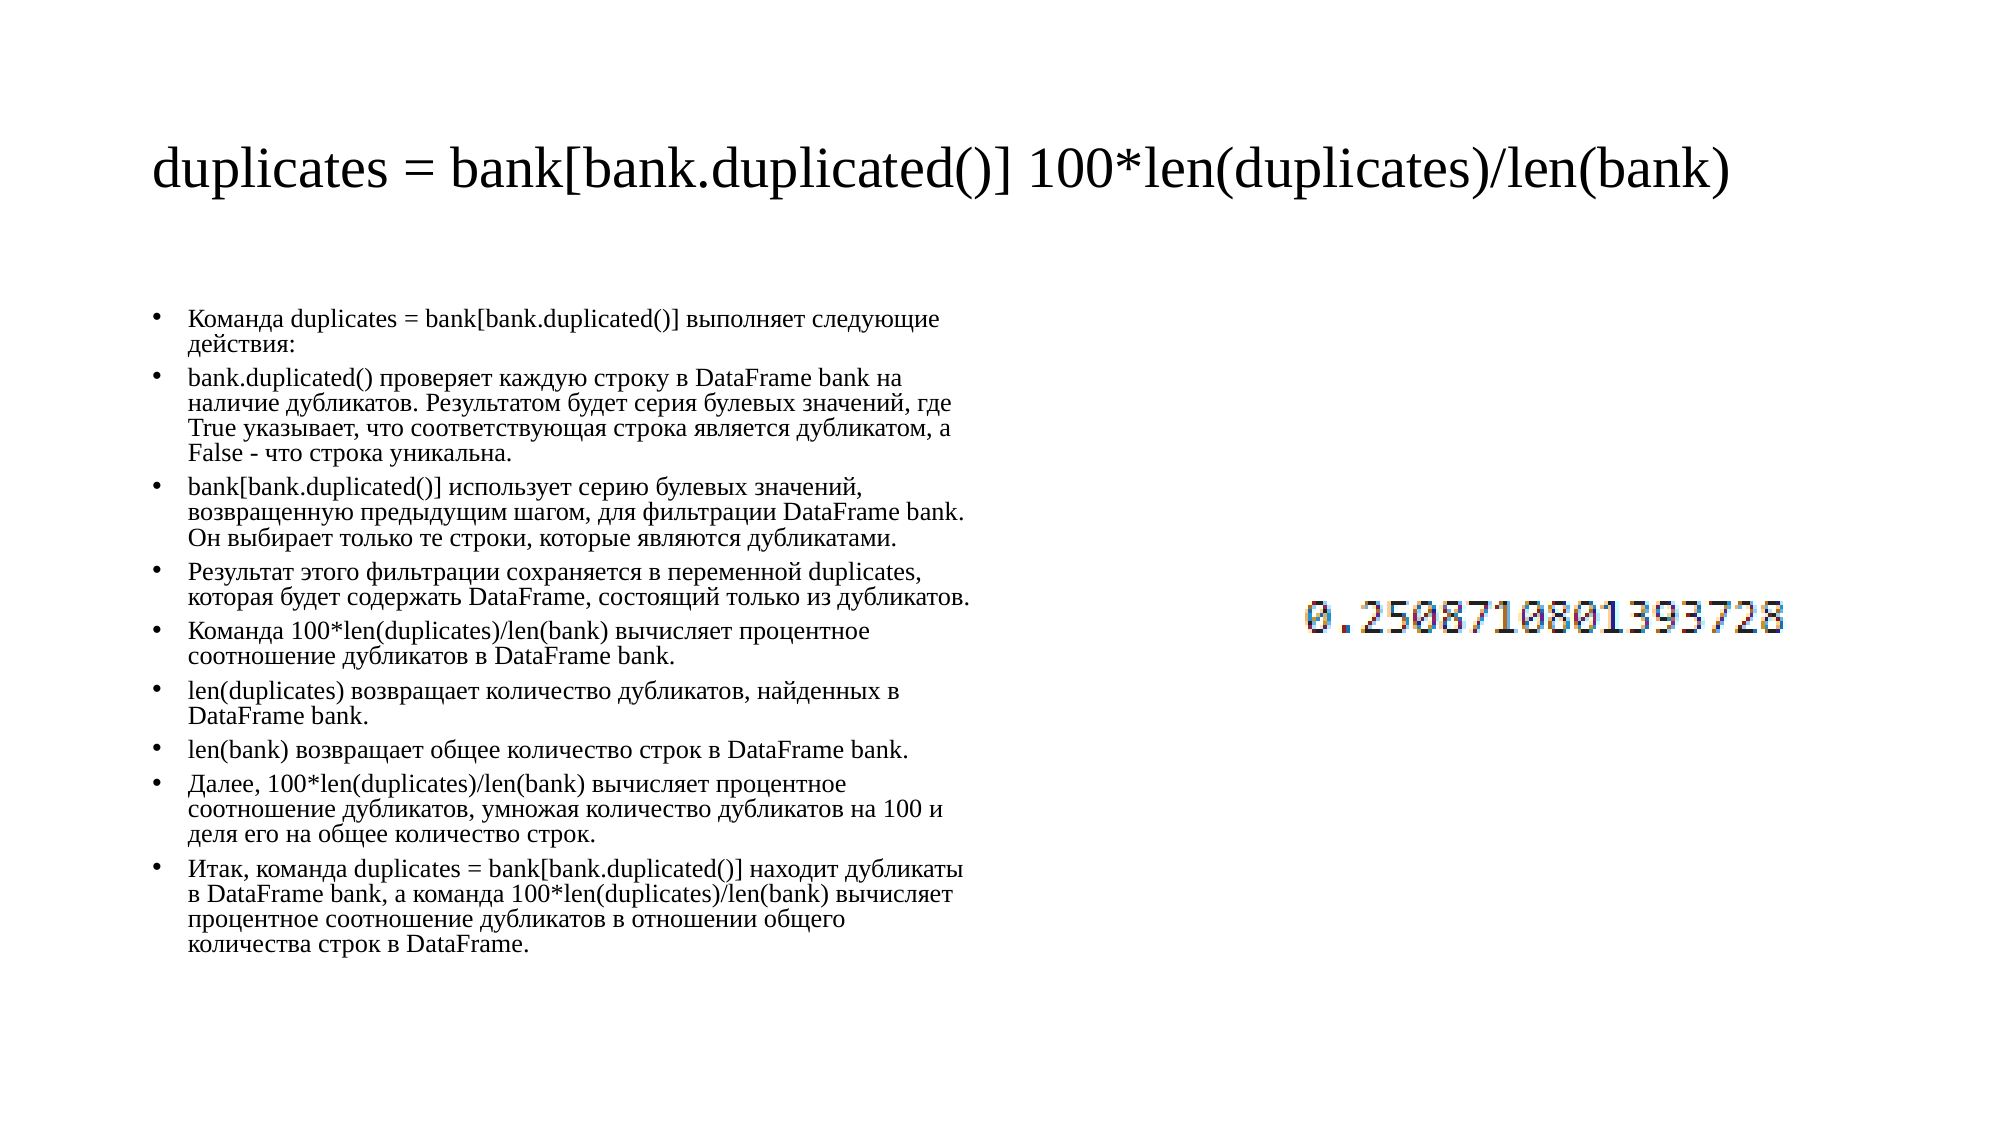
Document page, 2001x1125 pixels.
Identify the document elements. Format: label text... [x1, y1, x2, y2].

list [1294, 573, 1810, 657]
list Команда duplicates = bank[bank.duplicated()] выполняет следующие действия: bank.duplicated() проверяет каждую строку в DataFrame bank на наличие дубликатов. Результатом будет серия булевых значений, где True указывает, что соответствующая строка является дубликатом, а False - что строка уникальна. bank[bank.duplicated()] использует серию булевых значений, возвращенную предыдущим шагом, для фильтрации DataFrame bank. Он выбирает только те строки, которые являются дубликатами. Результат этого фильтрации сохраняется в переменной duplicates, которая будет содержать DataFrame, состоящий только из дубликатов. Команда 100*len(duplicates)/len(bank) вычисляет процентное соотношение дубликатов в DataFrame bank. len(duplicates) возвращает количество дубликатов, найденных в DataFrame bank. len(bank) возвращает общее количество строк в DataFrame bank. Далее, 100*len(duplicates)/len(bank) вычисляет процентное соотношение дубликатов, умножая количество дубликатов на 100 и деля его на общее количество строк. Итак, команда duplicates = bank[bank.duplicated()] находит дубликаты в DataFrame bank, а команда 100*len(duplicates)/len(bank) вычисляет процентное соотношение дубликатов в отношении общего количества строк в DataFrame. [137, 299, 988, 1014]
title duplicates = bank[bank.duplicated()] 100*len(duplicates)/len(bank) [137, 59, 1863, 278]
